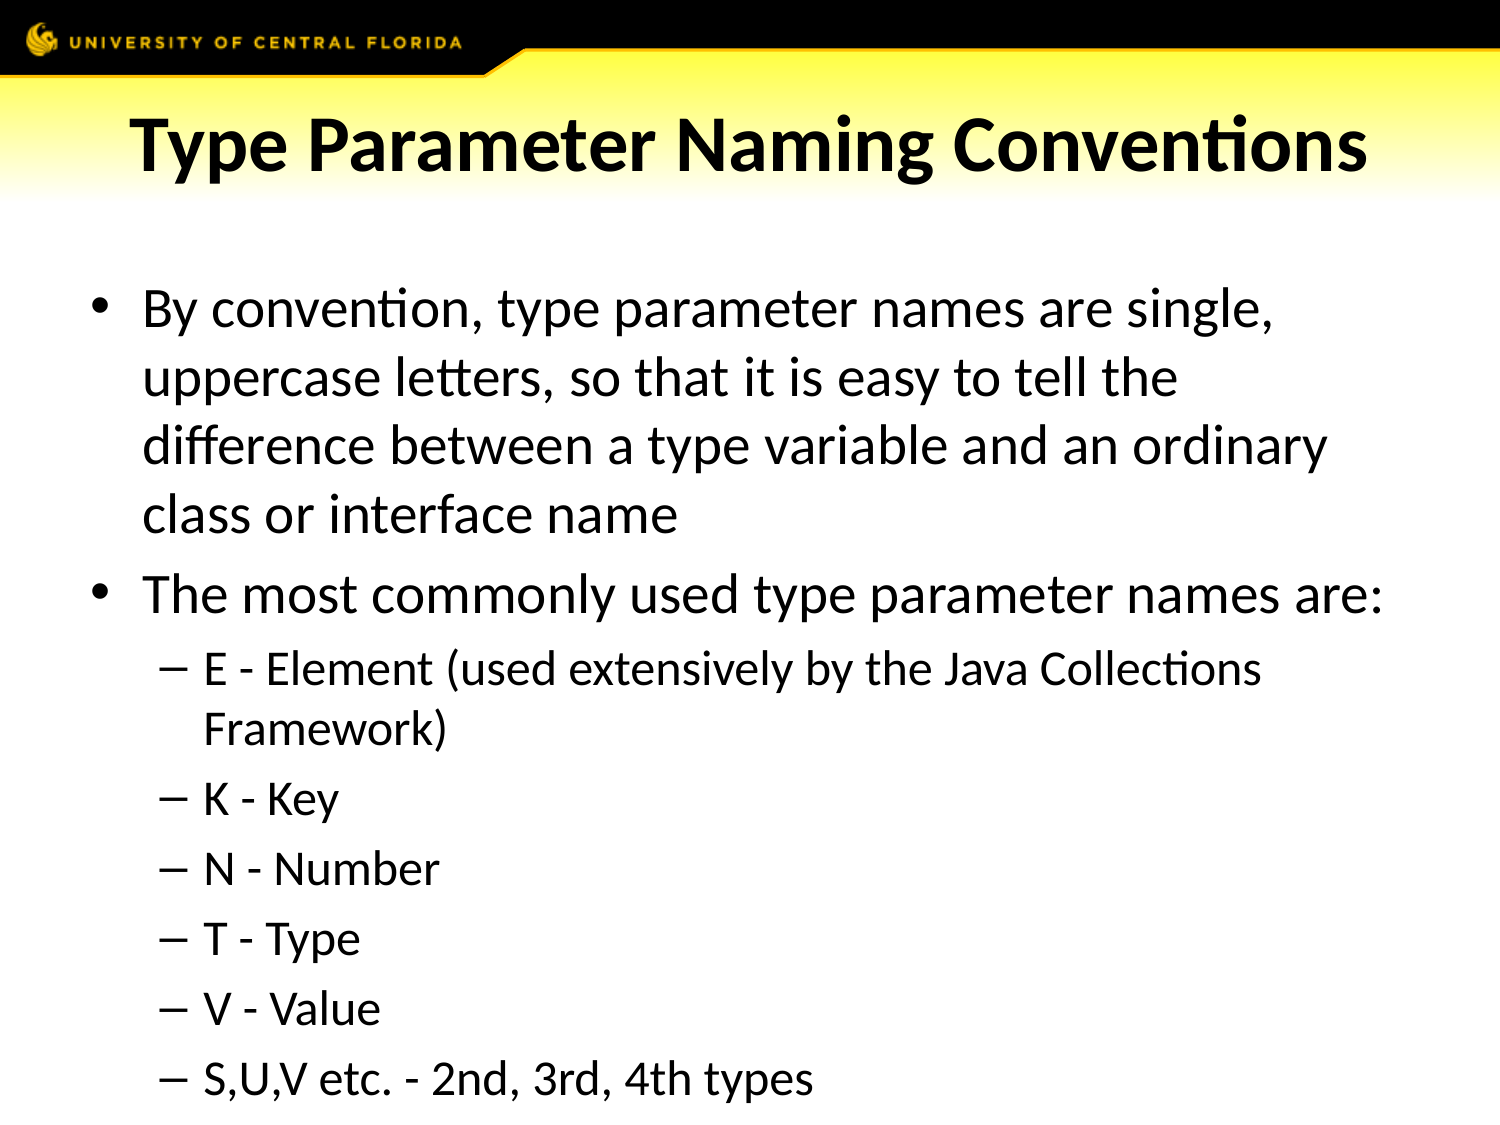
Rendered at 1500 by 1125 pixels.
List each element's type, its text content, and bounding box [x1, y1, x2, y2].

picture [0, 0, 484, 74]
list By convention, type parameter names are single, uppercase letters, so that it is easy to tell the difference between a type variable and an ordinary class or interface name The most commonly used type parameter names are: E - Element (used extensively by the Java Collections Framework) K - Key N - Number T - Type V - Value S,U,V etc. - 2nd, 3rd, 4th types [75, 262, 1425, 1125]
title Type Parameter Naming Conventions [75, 45, 1425, 233]
